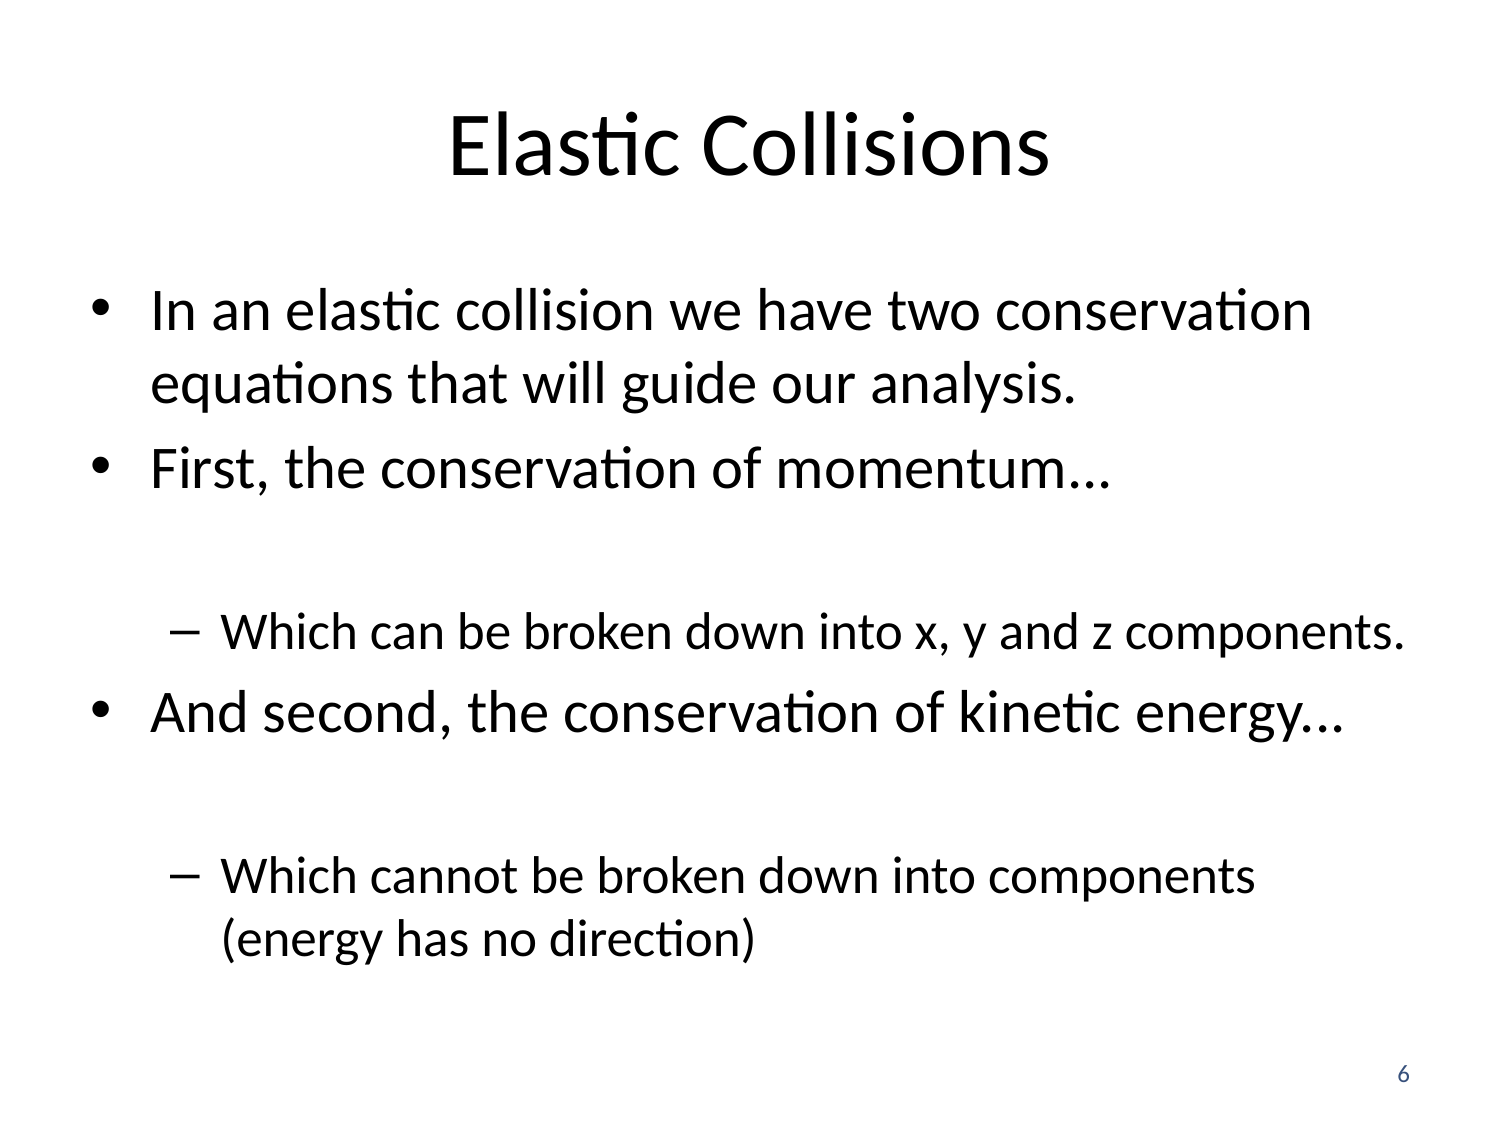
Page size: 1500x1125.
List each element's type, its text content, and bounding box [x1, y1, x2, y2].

slide_number 6 [1074, 1042, 1425, 1103]
title Elastic Collisions [75, 45, 1425, 233]
